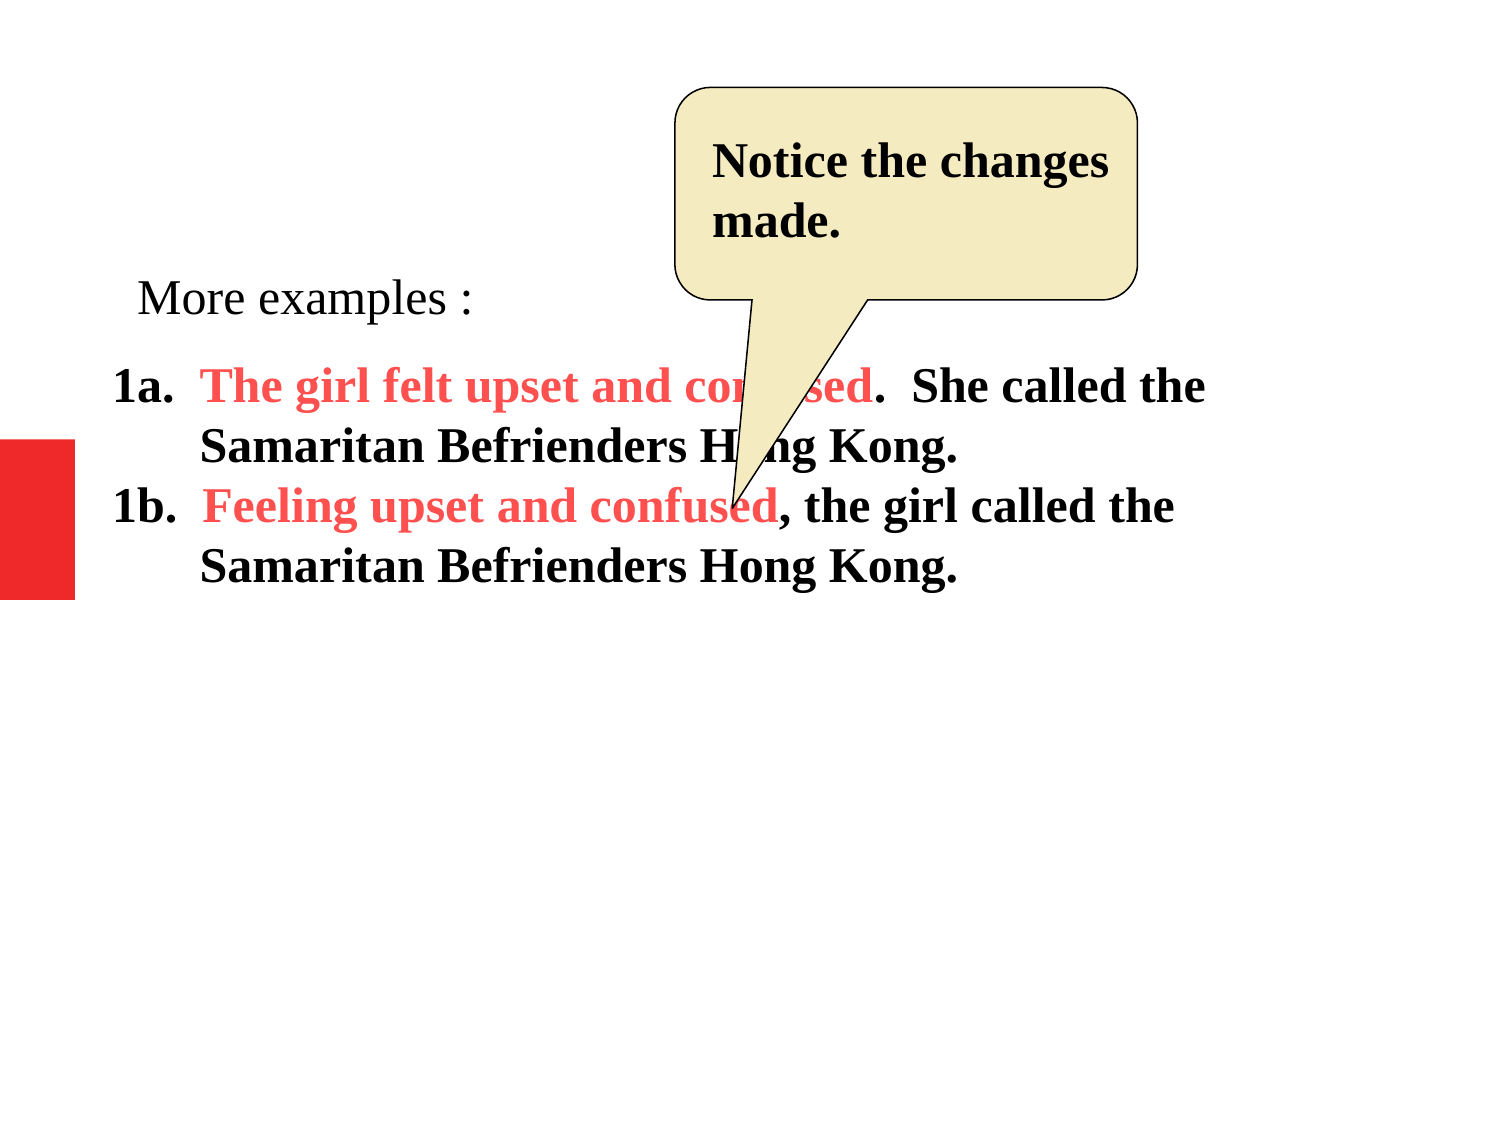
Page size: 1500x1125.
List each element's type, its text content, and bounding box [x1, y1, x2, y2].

text_box 1a. The girl felt upset and confused. She called the Samaritan Befrienders Hong Kong. 1b. Feeling upset and confused, the girl called the Samaritan Befrienders Hong Kong. [97, 344, 1313, 600]
text_box More examples : [122, 256, 563, 333]
text_box [674, 87, 1138, 509]
text_box Notice the changes made. [697, 119, 1188, 255]
